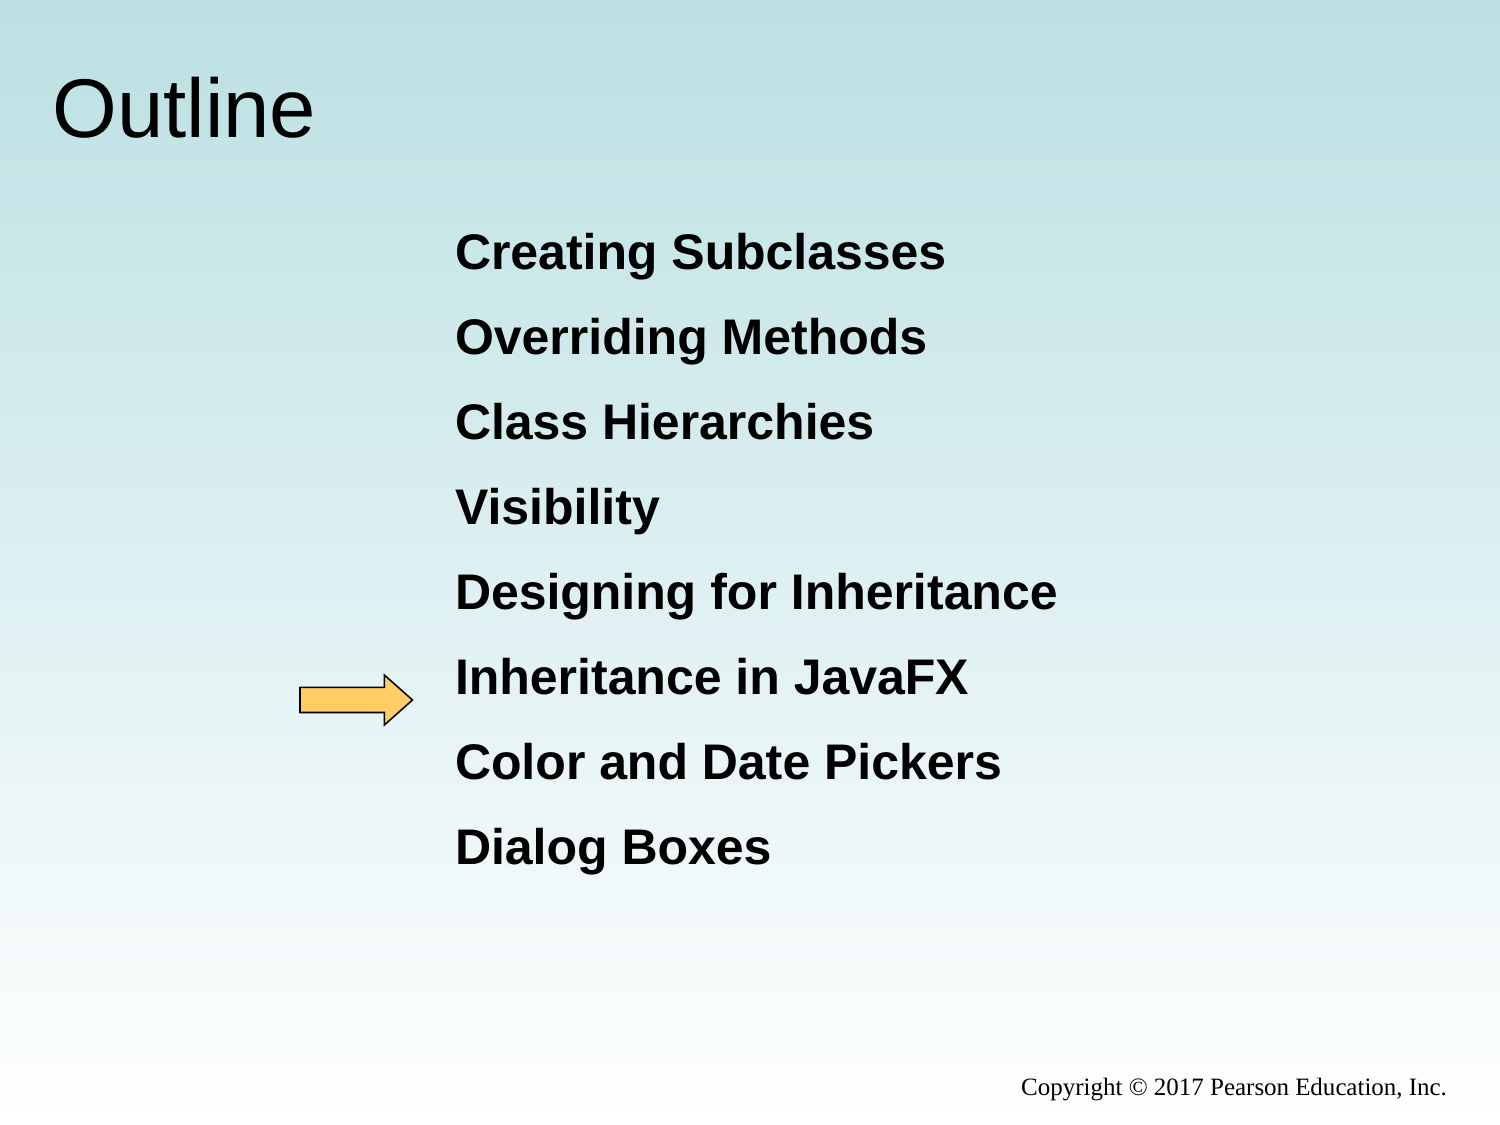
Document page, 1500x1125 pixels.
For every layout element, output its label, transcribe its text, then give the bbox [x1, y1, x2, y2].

title Outline [37, 45, 1463, 163]
text_box Creating Subclasses Overriding Methods Class Hierarchies Visibility Designing for Inheritance Inheritance in JavaFX Color and Date Pickers Dialog Boxes [440, 212, 1074, 883]
footer Copyright © 2017 Pearson Education, Inc. [549, 1062, 1463, 1114]
text_box [300, 675, 413, 726]
